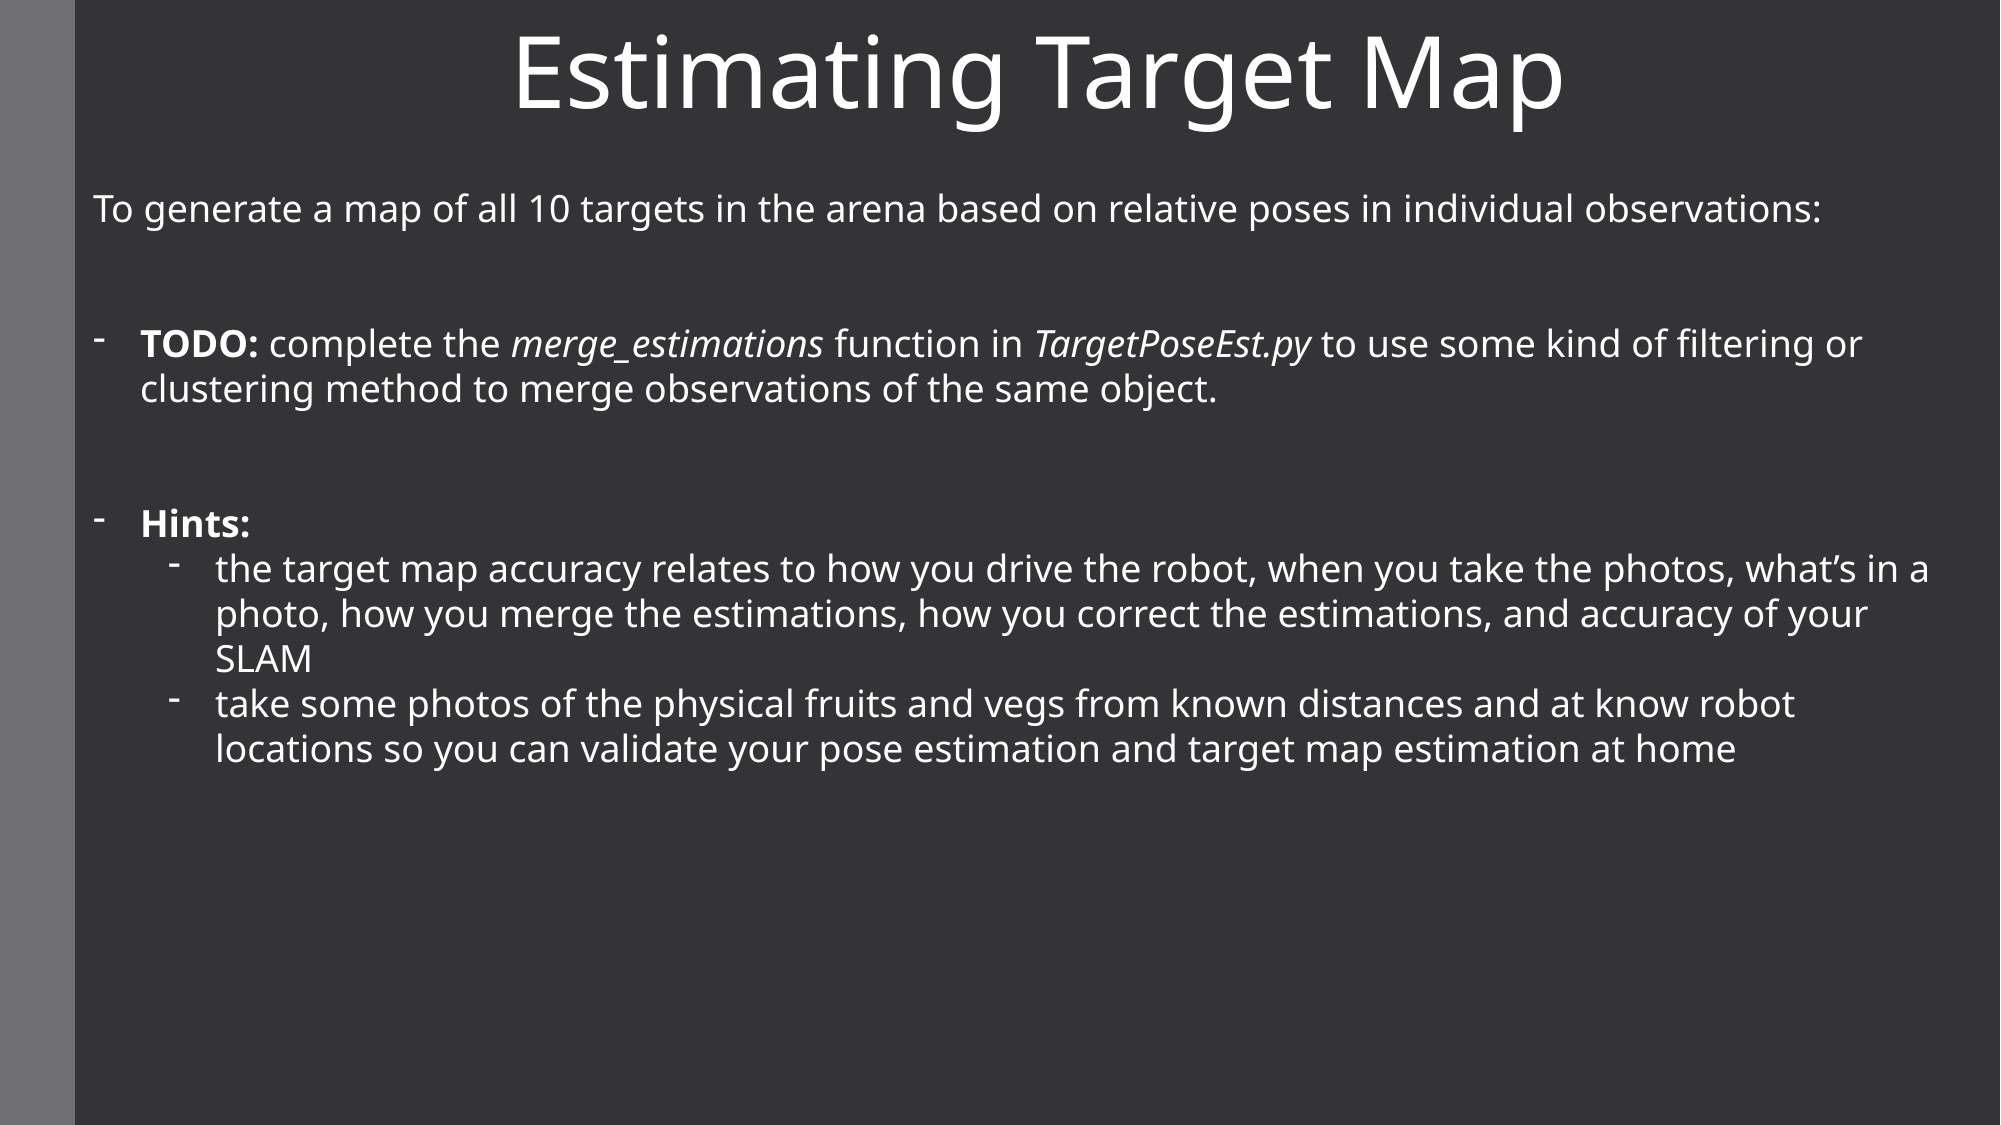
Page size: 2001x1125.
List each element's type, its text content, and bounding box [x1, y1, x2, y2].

text_box To generate a map of all 10 targets in the arena based on relative poses in individual observations: TODO: complete the merge_estimations function in TargetPoseEst.py to use some kind of filtering or clustering method to merge observations of the same object. Hints: the target map accuracy relates to how you drive the robot, when you take the photos, what’s in a photo, how you merge the estimations, how you correct the estimations, and accuracy of your SLAM take some photos of the physical fruits and vegs from known distances and at know robot locations so you can validate your pose estimation and target map estimation at home [78, 132, 1970, 822]
text_box Estimating Target Map [78, 1, 2000, 136]
